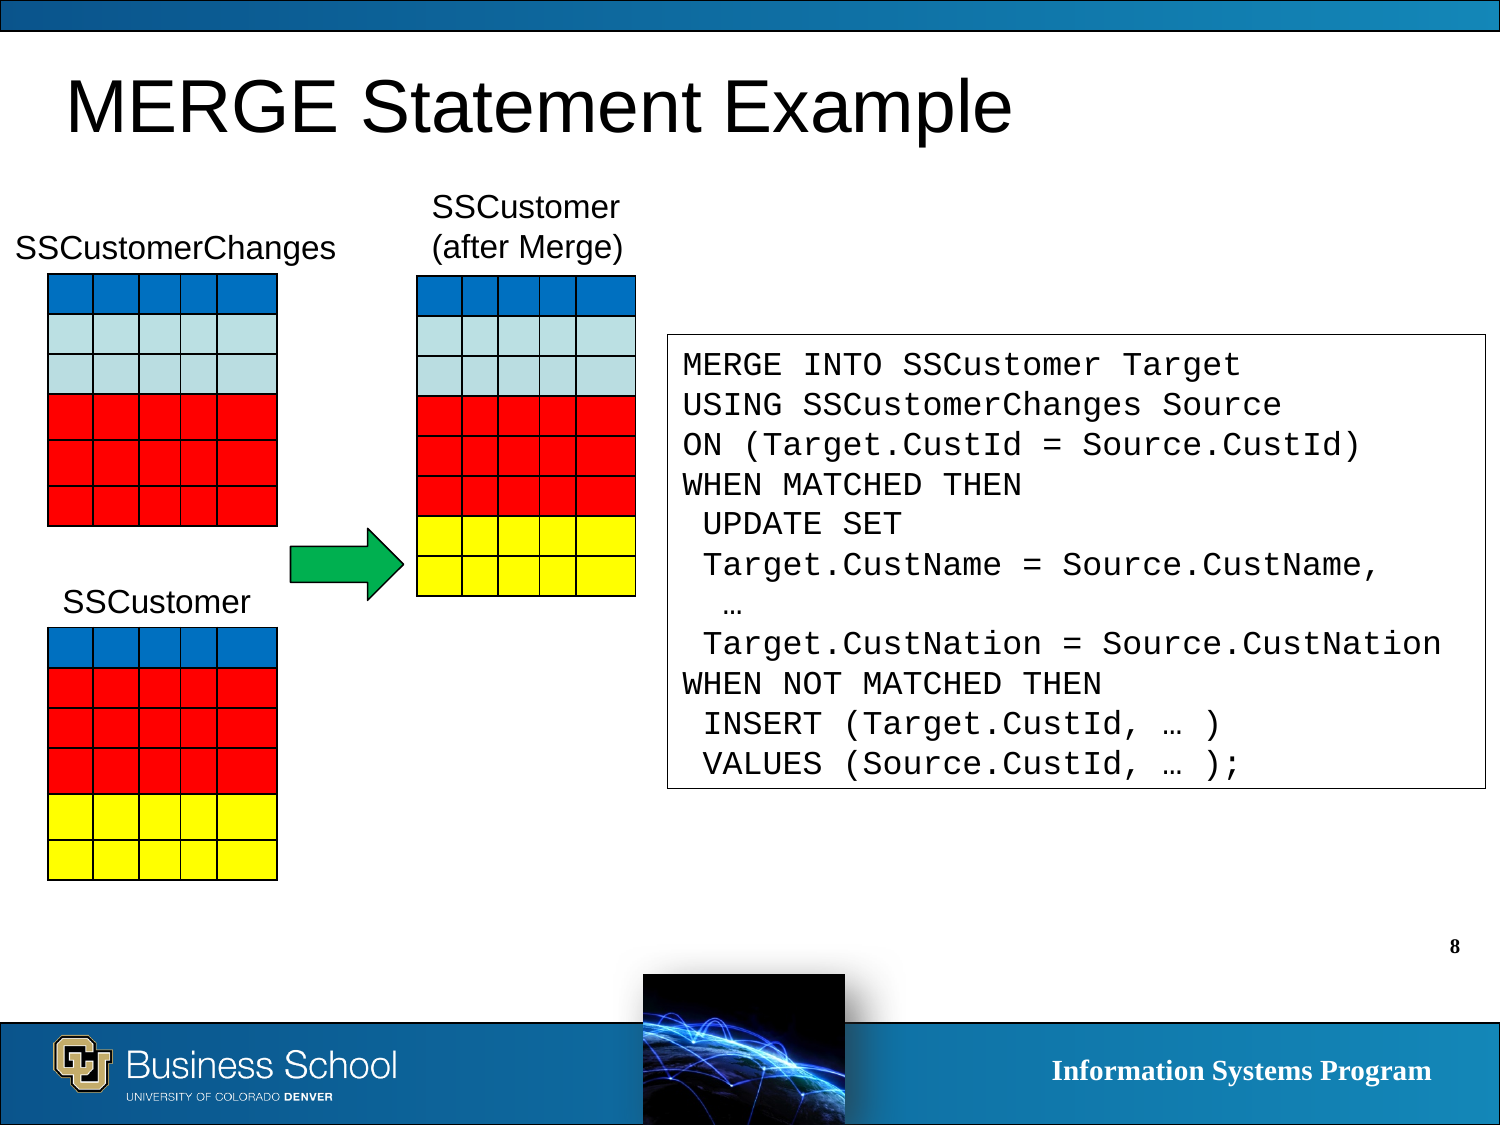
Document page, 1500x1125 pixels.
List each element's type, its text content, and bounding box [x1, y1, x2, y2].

table_cell [577, 397, 635, 435]
table_cell [140, 709, 180, 747]
table_header [140, 275, 180, 313]
table_cell [540, 477, 575, 515]
table_cell [94, 441, 138, 485]
table_cell [463, 557, 497, 595]
table_cell [218, 487, 276, 525]
table_cell [577, 317, 635, 355]
table_header [577, 277, 635, 315]
table_header [140, 628, 180, 667]
table_cell [418, 477, 461, 515]
table_cell [418, 317, 461, 355]
table_cell [463, 397, 497, 435]
table_cell [49, 315, 92, 353]
table_cell [181, 395, 216, 439]
table_header [49, 275, 92, 313]
table_cell [49, 749, 92, 793]
table_cell [140, 315, 180, 353]
table_cell [140, 669, 180, 707]
table_header [463, 277, 497, 315]
table_header [94, 275, 138, 313]
table_cell [49, 355, 92, 393]
table_cell [218, 749, 276, 793]
table_cell [140, 749, 180, 793]
table_cell [140, 487, 180, 525]
table_cell [181, 709, 216, 747]
table_cell [499, 397, 539, 435]
table_cell [418, 437, 461, 475]
table_header [418, 277, 461, 315]
table_cell [218, 355, 276, 393]
table_header [540, 277, 575, 315]
table_header [181, 628, 216, 667]
table_cell [577, 477, 635, 515]
table_cell [49, 487, 92, 525]
table_cell [49, 669, 92, 707]
table_cell [463, 517, 497, 555]
table_cell [218, 795, 276, 839]
table_cell [94, 795, 138, 839]
table_cell [49, 441, 92, 485]
table_cell [540, 357, 575, 395]
table_cell [577, 437, 635, 475]
table_cell [49, 841, 92, 879]
text_box SSCustomerChanges [0, 218, 355, 274]
table_cell [94, 315, 138, 353]
table_cell [49, 795, 92, 839]
table_cell [94, 709, 138, 747]
table_cell [181, 795, 216, 839]
table_cell [418, 357, 461, 395]
text_box SSCustomer (after Merge) [416, 177, 649, 273]
table_cell [49, 709, 92, 747]
table_cell [540, 557, 575, 595]
table_cell [218, 709, 276, 747]
table_header [218, 275, 276, 313]
table_cell [463, 357, 497, 395]
table_cell [94, 749, 138, 793]
table_cell [181, 441, 216, 485]
table_cell [181, 841, 216, 879]
table_header [94, 628, 138, 667]
table_cell [499, 437, 539, 475]
table_cell [577, 357, 635, 395]
table_cell [218, 841, 276, 879]
table_cell [463, 437, 497, 475]
text_box SSCustomer [47, 572, 279, 628]
table_cell [94, 355, 138, 393]
table_cell [540, 517, 575, 555]
table_cell [218, 395, 276, 439]
table_cell [181, 315, 216, 353]
title MERGE Statement Example [49, 49, 1426, 163]
table_cell [94, 487, 138, 525]
table_cell [218, 441, 276, 485]
table_header [218, 628, 276, 667]
table_cell [499, 557, 539, 595]
table_cell [181, 669, 216, 707]
table_cell [418, 557, 461, 595]
table_header [181, 275, 216, 313]
table_cell [218, 315, 276, 353]
picture [643, 974, 845, 1125]
table_cell [463, 477, 497, 515]
table_cell [94, 395, 138, 439]
table_cell [499, 517, 539, 555]
table_cell [181, 487, 216, 525]
table_cell [181, 749, 216, 793]
table_cell [94, 669, 138, 707]
table_cell [140, 441, 180, 485]
table_cell [540, 397, 575, 435]
text_box MERGE INTO SSCustomer Target USING SSCustomerChanges Source ON (Target.CustId = Source.CustId) WHEN MATCHED THEN UPDATE SET Target.CustName = Source.CustName, … Target.CustNation = Source.CustNation WHEN NOT MATCHED THEN INSERT (Target.CustId, … ) VALUES (Source.CustId, … ); [667, 334, 1486, 789]
table_cell [140, 355, 180, 393]
table_cell [577, 557, 635, 595]
table_cell [140, 795, 180, 839]
table_cell [463, 317, 497, 355]
table_cell [94, 841, 138, 879]
table_cell [540, 437, 575, 475]
text_box [290, 528, 404, 601]
table_header [499, 277, 539, 315]
table_cell [499, 357, 539, 395]
table_cell [218, 669, 276, 707]
table_cell [140, 841, 180, 879]
table_cell [540, 317, 575, 355]
table_cell [181, 355, 216, 393]
table_cell [499, 317, 539, 355]
table_cell [140, 395, 180, 439]
table_cell [499, 477, 539, 515]
table_cell [577, 517, 635, 555]
table_cell [418, 517, 461, 555]
table_header [49, 628, 92, 667]
table_cell [49, 395, 92, 439]
table_cell [418, 397, 461, 435]
picture [53, 1034, 396, 1101]
